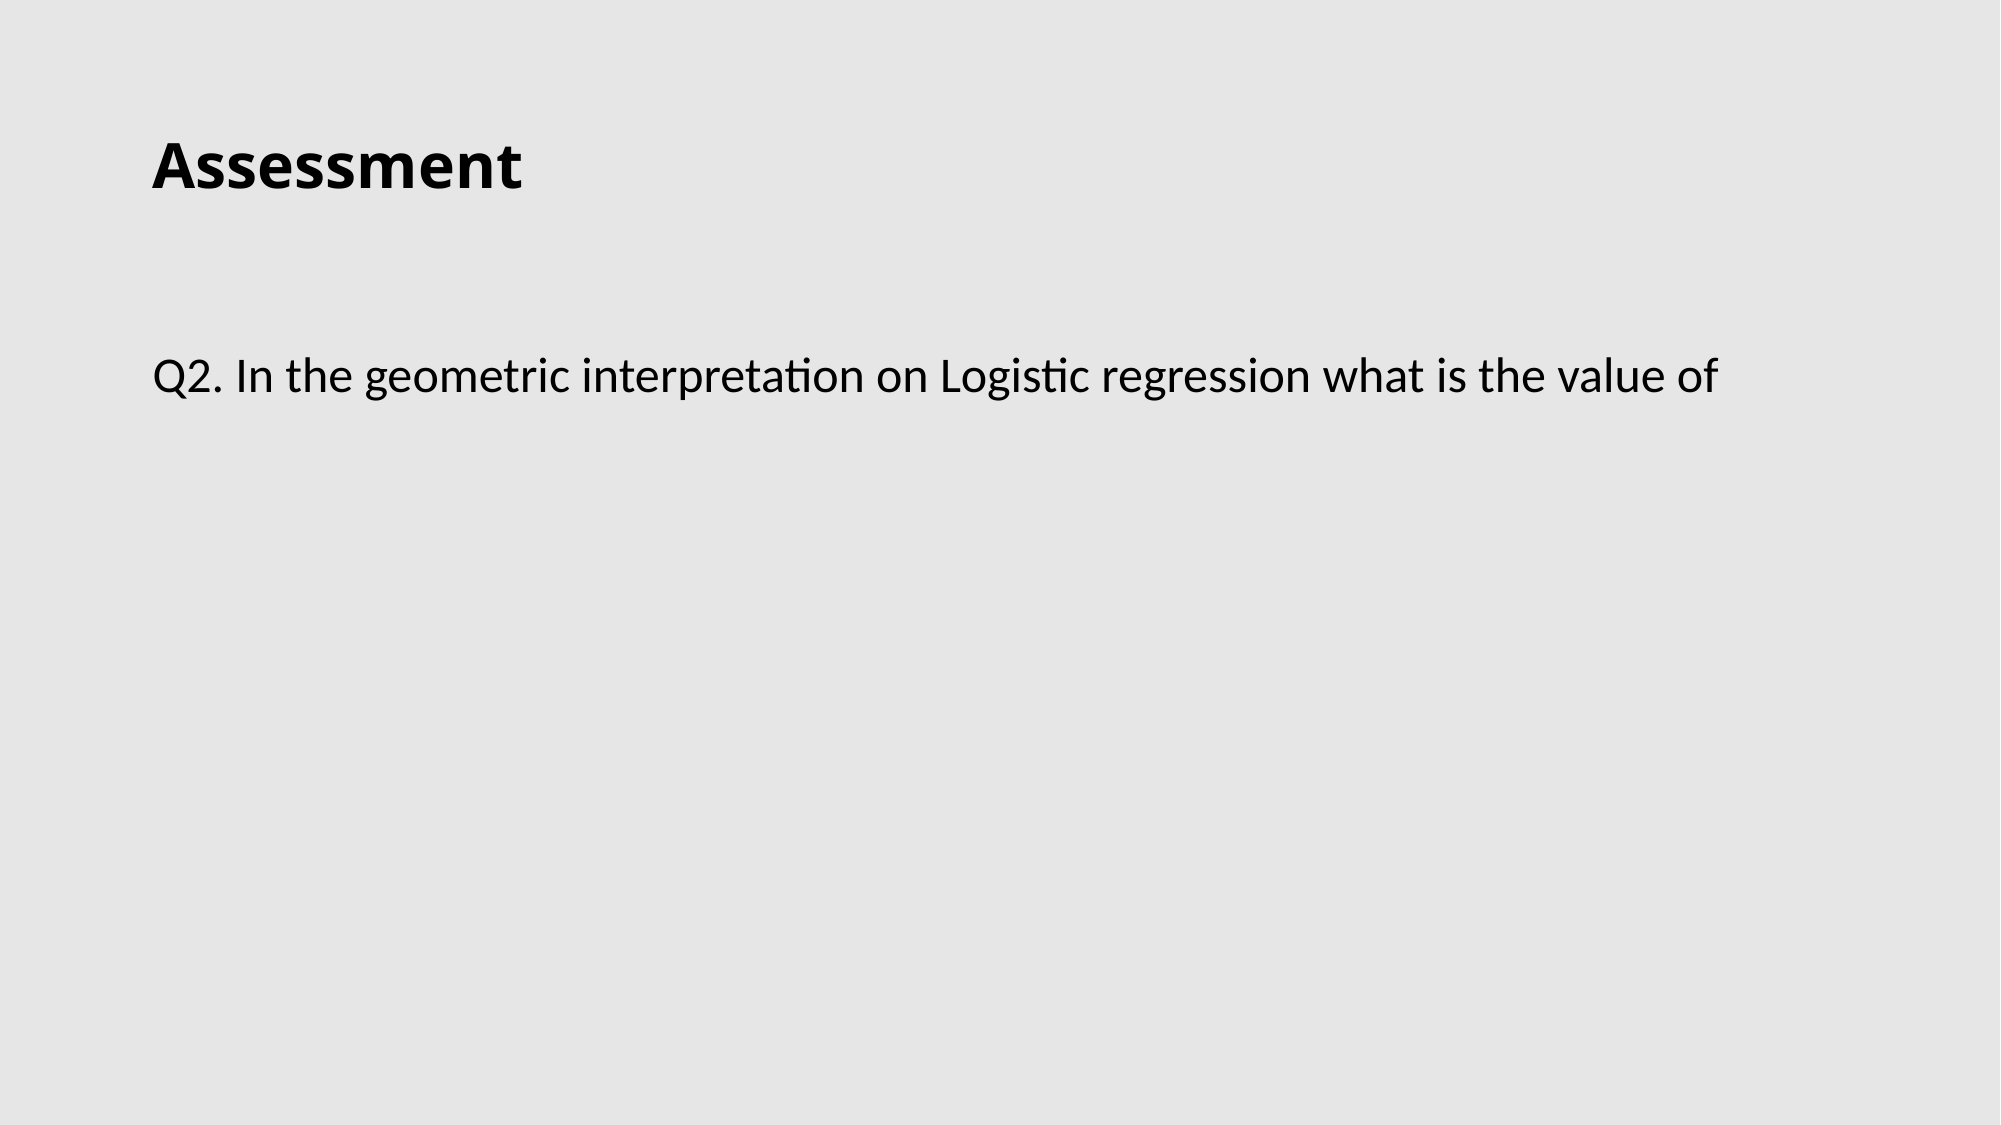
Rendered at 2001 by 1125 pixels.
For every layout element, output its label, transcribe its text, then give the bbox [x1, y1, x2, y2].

title Assessment [137, 59, 1863, 278]
